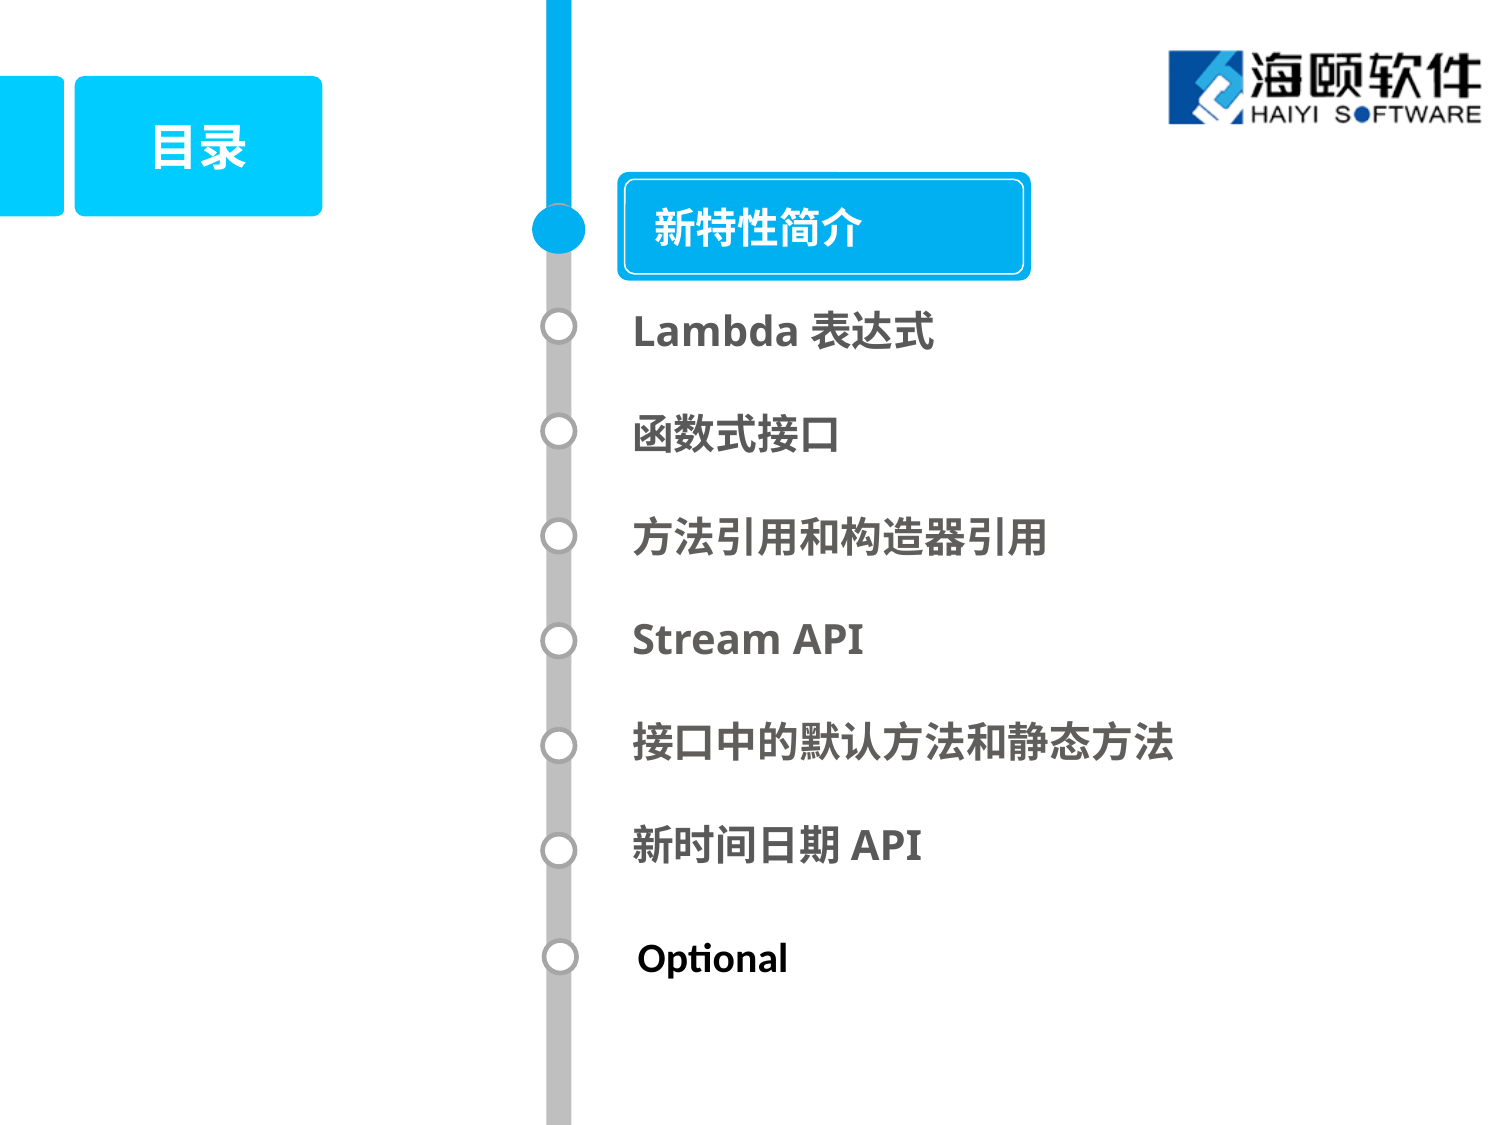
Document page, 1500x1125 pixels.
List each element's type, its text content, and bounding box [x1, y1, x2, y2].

text_box [540, 622, 578, 660]
text_box [544, 758, 573, 838]
text_box [540, 412, 578, 450]
text_box 新时间日期API [617, 811, 1083, 876]
picture [1167, 46, 1489, 129]
text_box Stream API [617, 605, 1008, 671]
text_box [544, 653, 573, 733]
text_box Lambda表达式 [617, 297, 1083, 363]
text_box [544, 967, 573, 1125]
text_box [544, 443, 573, 523]
text_box [544, 253, 573, 314]
text_box [540, 307, 578, 345]
text_box Optional [623, 923, 1013, 989]
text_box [617, 171, 1032, 281]
text_box [540, 517, 578, 555]
text_box [541, 938, 579, 976]
text_box [544, 863, 573, 946]
text_box 函数式接口 [617, 400, 1083, 465]
text_box [544, 548, 573, 628]
text_box [544, 339, 573, 419]
text_box [540, 832, 578, 869]
text_box [540, 727, 578, 764]
text_box [544, 0, 573, 206]
text_box [530, 203, 588, 256]
text_box 接口中的默认方法和静态方法 [617, 708, 1452, 774]
text_box 方法引用和构造器引用 [617, 502, 1286, 568]
